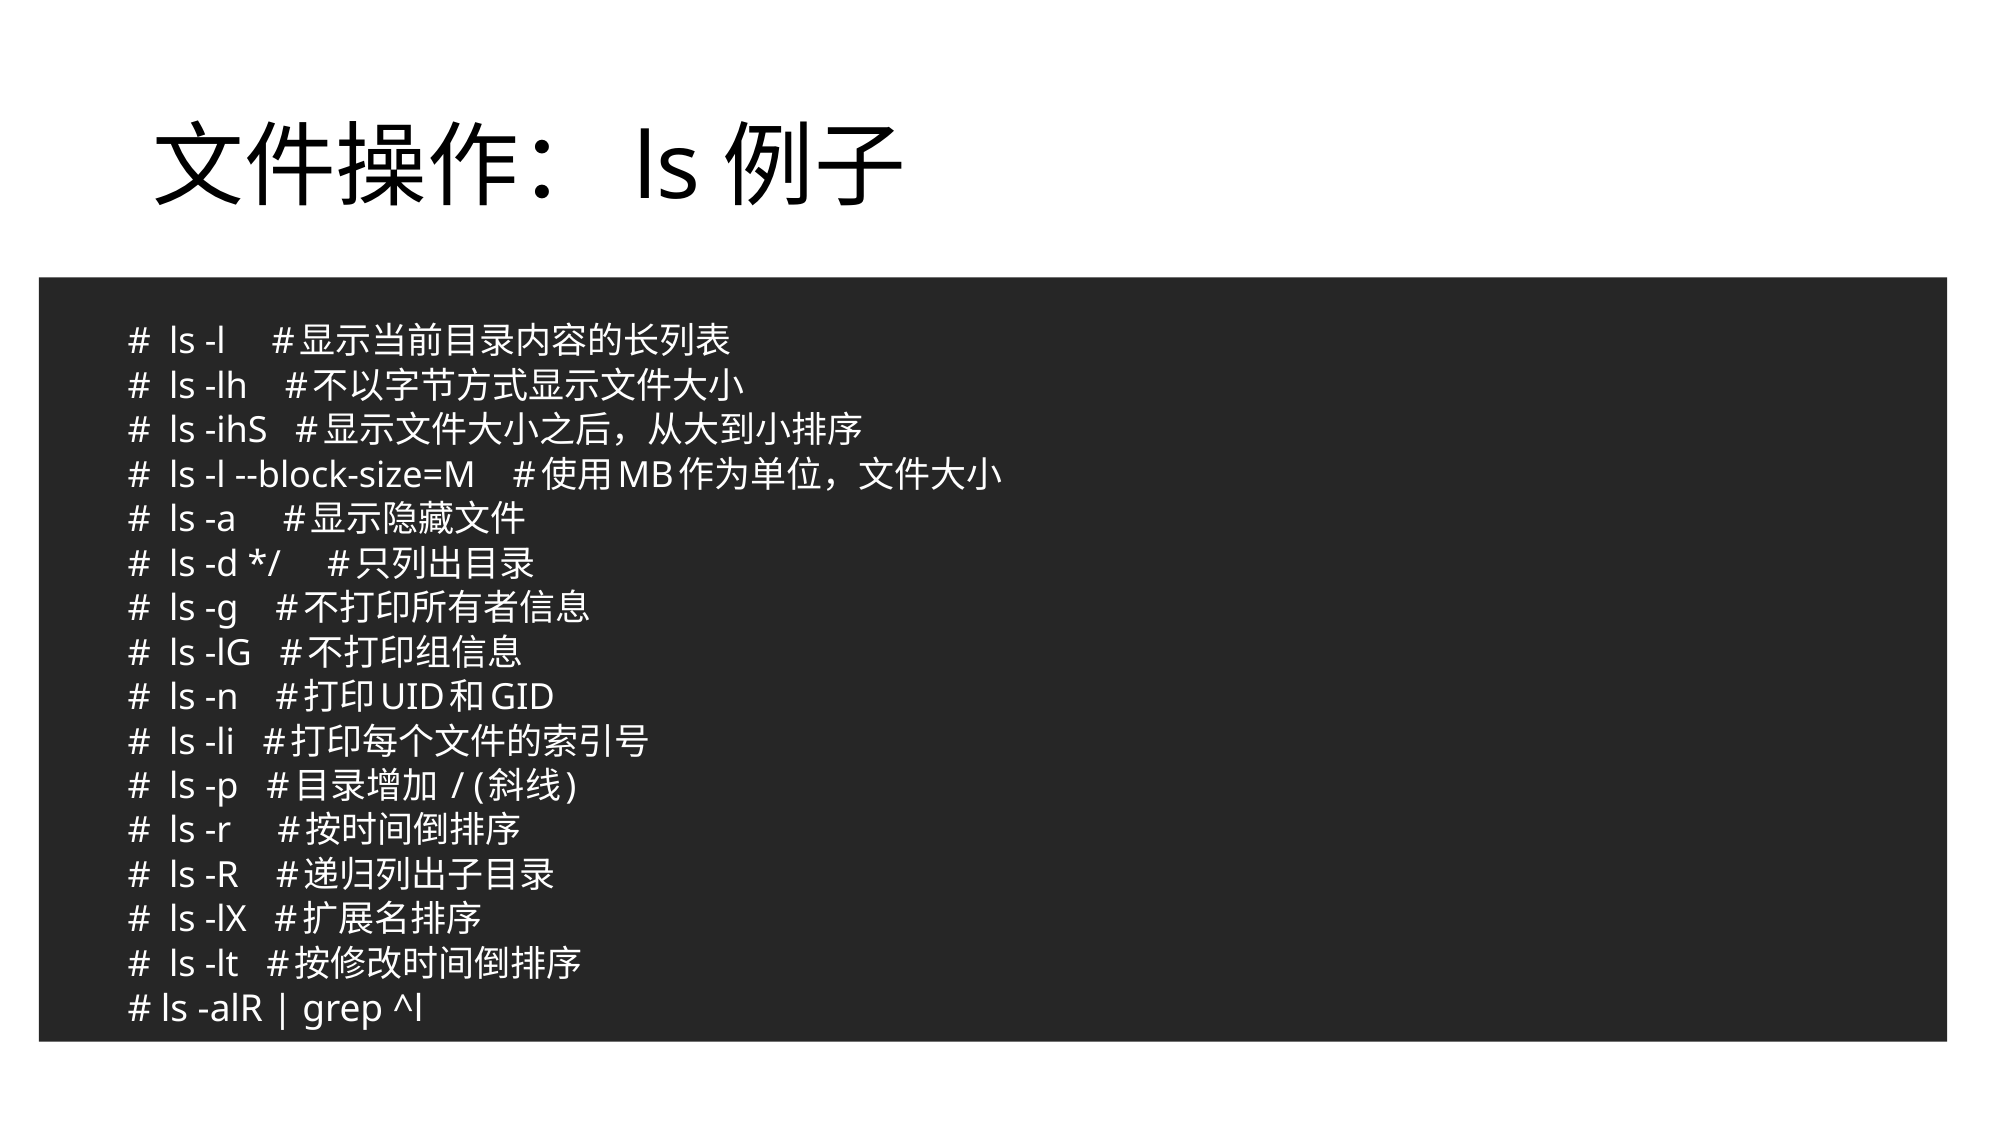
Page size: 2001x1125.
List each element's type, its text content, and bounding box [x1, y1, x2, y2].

title 文件操作：ls例子 [137, 59, 1863, 277]
list # ls -l #显示当前目录内容的长列表 # ls -lh #不以字节方式显示文件大小 # ls -ihS #显示文件大小之后，从大到小排序 # ls -l --block-size=M #使用MB作为单位，文件大小 # ls -a #显示隐藏文件 # ls -d */ #只列出目录 # ls -g #不打印所有者信息 # ls -lG #不打印组信息 # ls -n #打印UID和GID # ls -li #打印每个文件的索引号 # ls -p #目录增加 / (斜线) # ls -r #按时间倒排序 # ls -R #递归列出子目录 # ls -lX #扩展名排序 # ls -lt #按修改时间倒排序 # ls -alR | grep ^l [38, 277, 1948, 1042]
